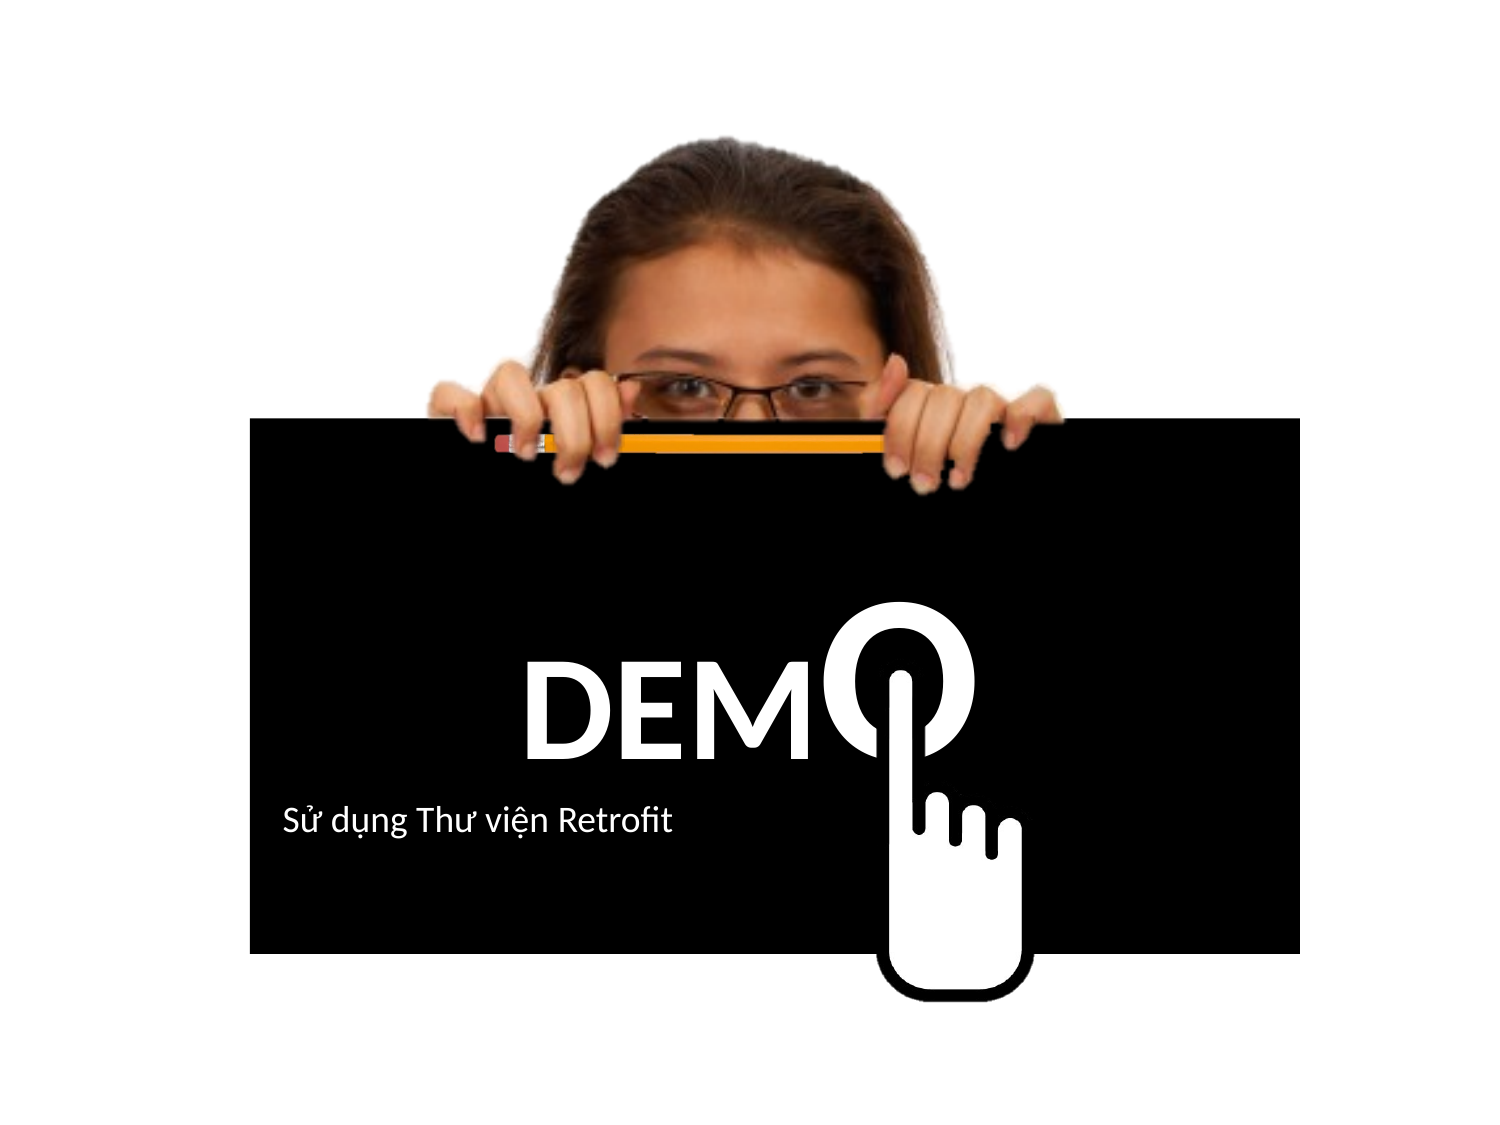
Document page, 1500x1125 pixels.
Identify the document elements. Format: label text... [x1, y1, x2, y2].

picture [316, 99, 1209, 564]
text_box Sử dụng Thư viện Retrofit [267, 787, 689, 848]
picture [740, 585, 1170, 1015]
